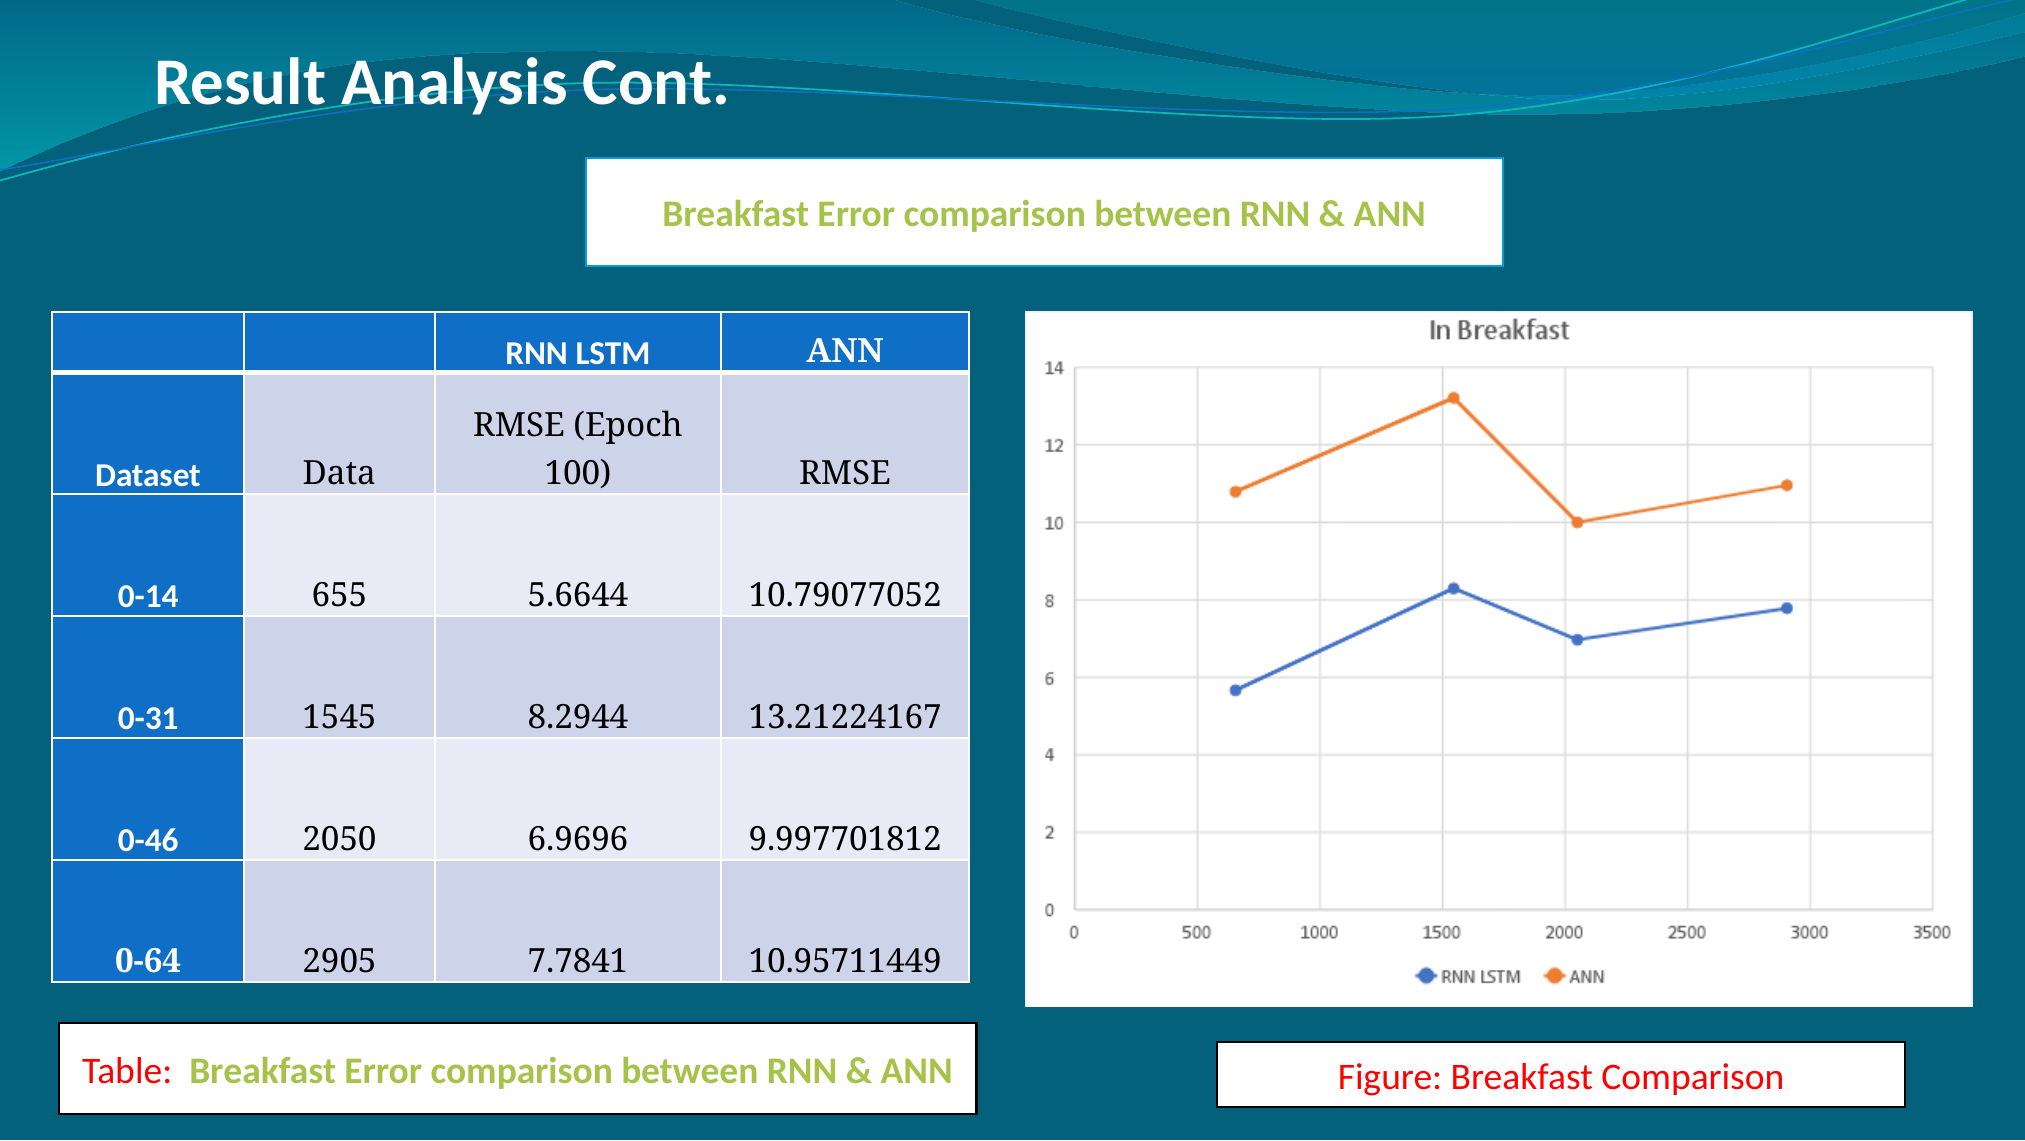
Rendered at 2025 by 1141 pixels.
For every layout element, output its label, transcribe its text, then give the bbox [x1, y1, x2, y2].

table_cell 0-14 [53, 495, 243, 615]
table_header [245, 313, 434, 370]
text_box Table: Breakfast Error comparison between RNN & ANN [59, 1023, 977, 1115]
picture [1026, 312, 1972, 1006]
table_cell 10.79077052 [722, 495, 968, 615]
table_cell 7.7841 [436, 861, 720, 981]
table_cell 10.95711449 [722, 861, 968, 981]
table_cell 0-46 [53, 739, 243, 859]
table_cell 0-31 [53, 617, 243, 737]
text_box Figure: Breakfast Comparison [1217, 1042, 1906, 1107]
table_cell 6.9696 [436, 739, 720, 859]
table_cell RMSE [722, 375, 968, 493]
table_cell 13.21224167 [722, 617, 968, 737]
table_cell 5.6644 [436, 495, 720, 615]
table_cell 1545 [245, 617, 434, 737]
table_header [53, 313, 243, 370]
table_cell 655 [245, 495, 434, 615]
table_cell Dataset [53, 375, 243, 493]
table_cell 8.2944 [436, 617, 720, 737]
table_cell Data [245, 375, 434, 493]
title Result Analysis Cont. [139, 43, 1886, 122]
table_header ANN [722, 313, 968, 370]
table_cell 2050 [245, 739, 434, 859]
table_cell RMSE (Epoch 100) [436, 375, 720, 493]
table_cell 2905 [245, 861, 434, 981]
text_box Breakfast Error comparison between RNN & ANN [586, 157, 1504, 266]
table_cell 9.997701812 [722, 739, 968, 859]
table_header RNN LSTM [436, 313, 720, 370]
table_cell 0-64 [53, 861, 243, 981]
